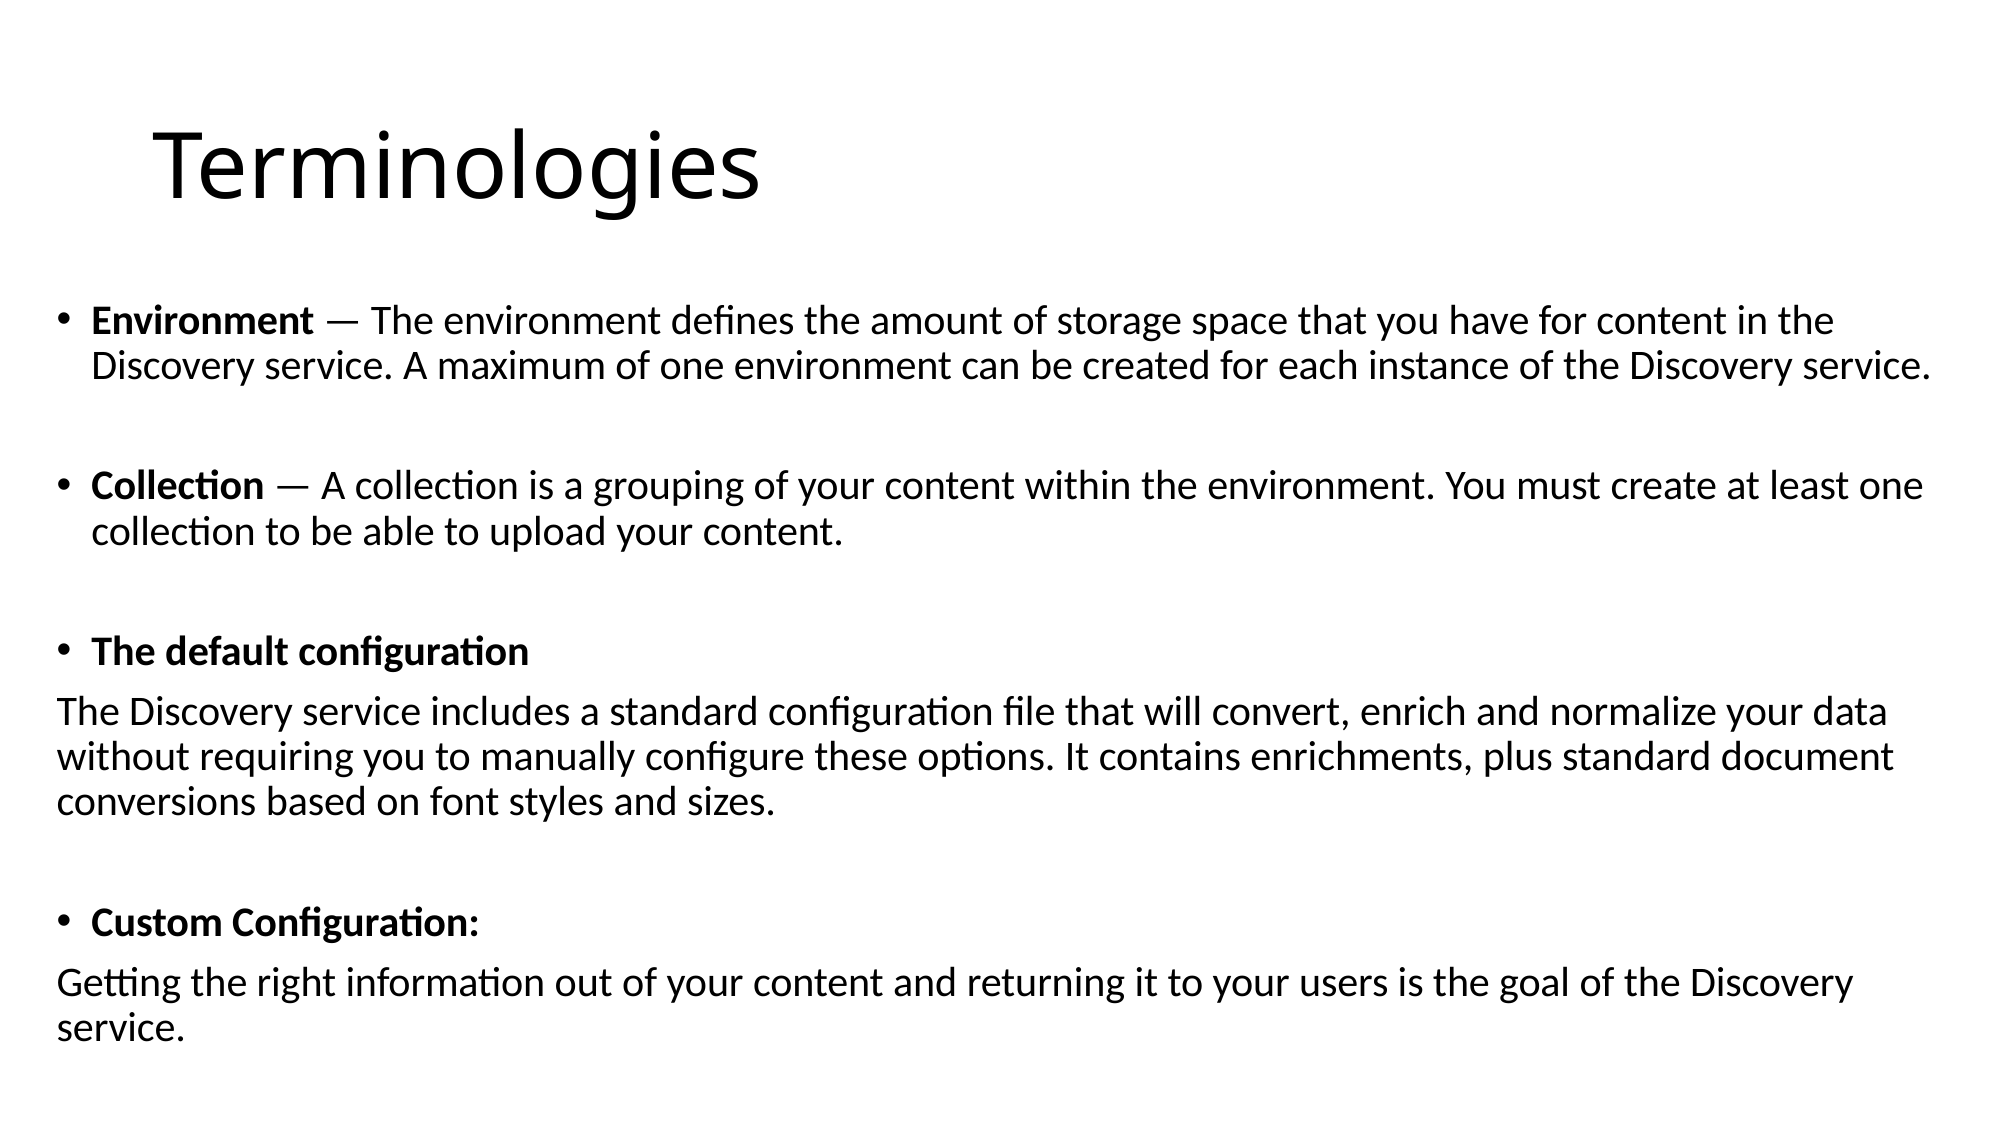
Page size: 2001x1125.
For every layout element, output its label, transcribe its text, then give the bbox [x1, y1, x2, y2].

title Terminologies [137, 59, 1863, 278]
list Environment — The environment defines the amount of storage space that you have for content in the Discovery service. A maximum of one environment can be created for each instance of the Discovery service. Collection — A collection is a grouping of your content within the environment. You must create at least one collection to be able to upload your content. The default configuration The Discovery service includes a standard configuration file that will convert, enrich and normalize your data without requiring you to manually configure these options. It contains enrichments, plus standard document conversions based on font styles and sizes. Custom Configuration: Getting the right information out of your content and returning it to your users is the goal of the Discovery service. [41, 290, 1953, 1061]
